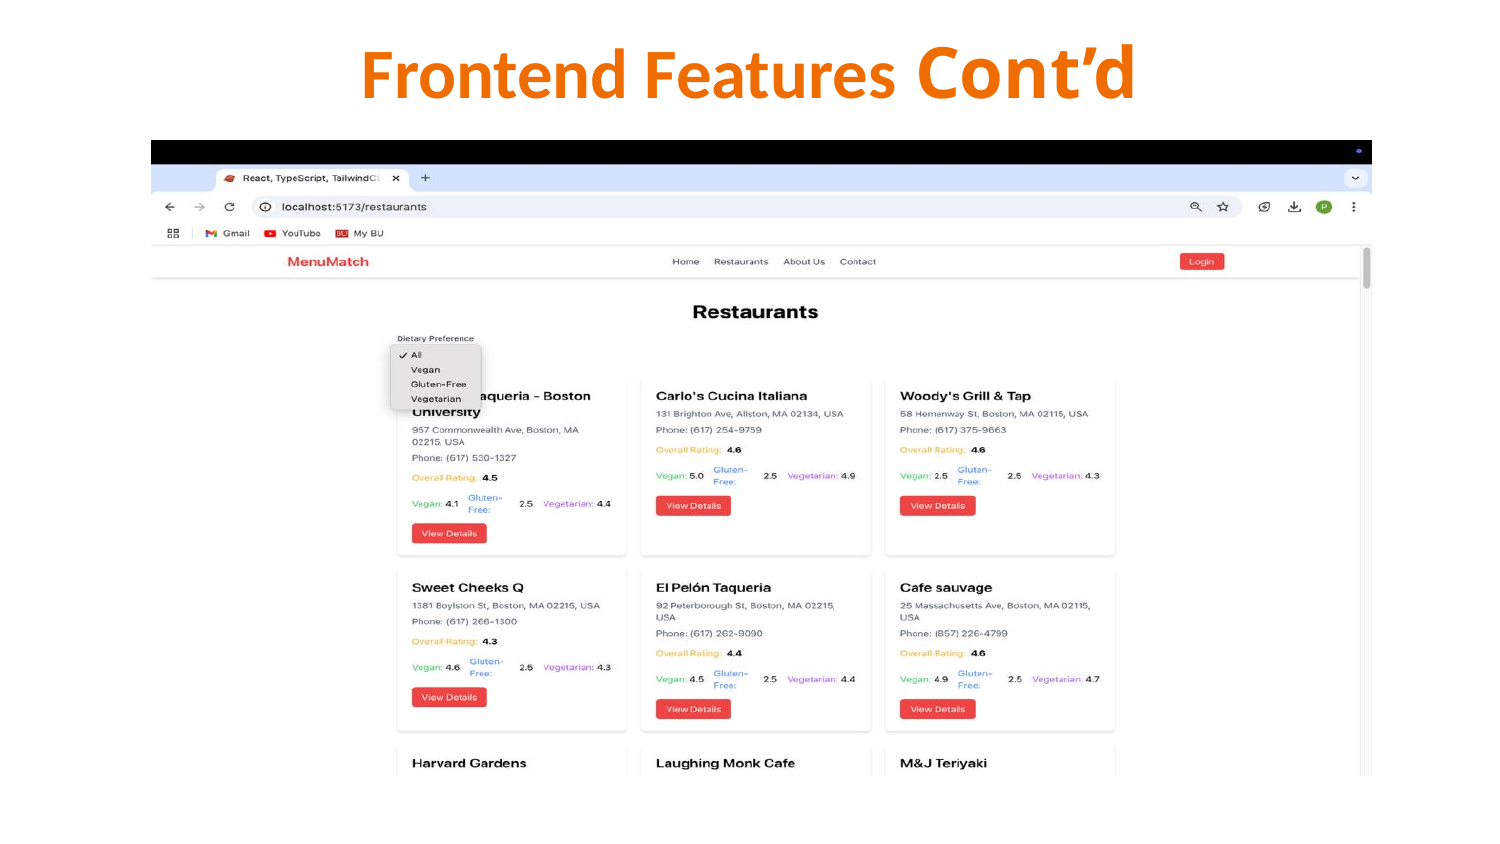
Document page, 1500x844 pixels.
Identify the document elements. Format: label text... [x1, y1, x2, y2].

picture [151, 140, 1372, 777]
title Frontend Features Cont’d [75, 0, 1425, 141]
